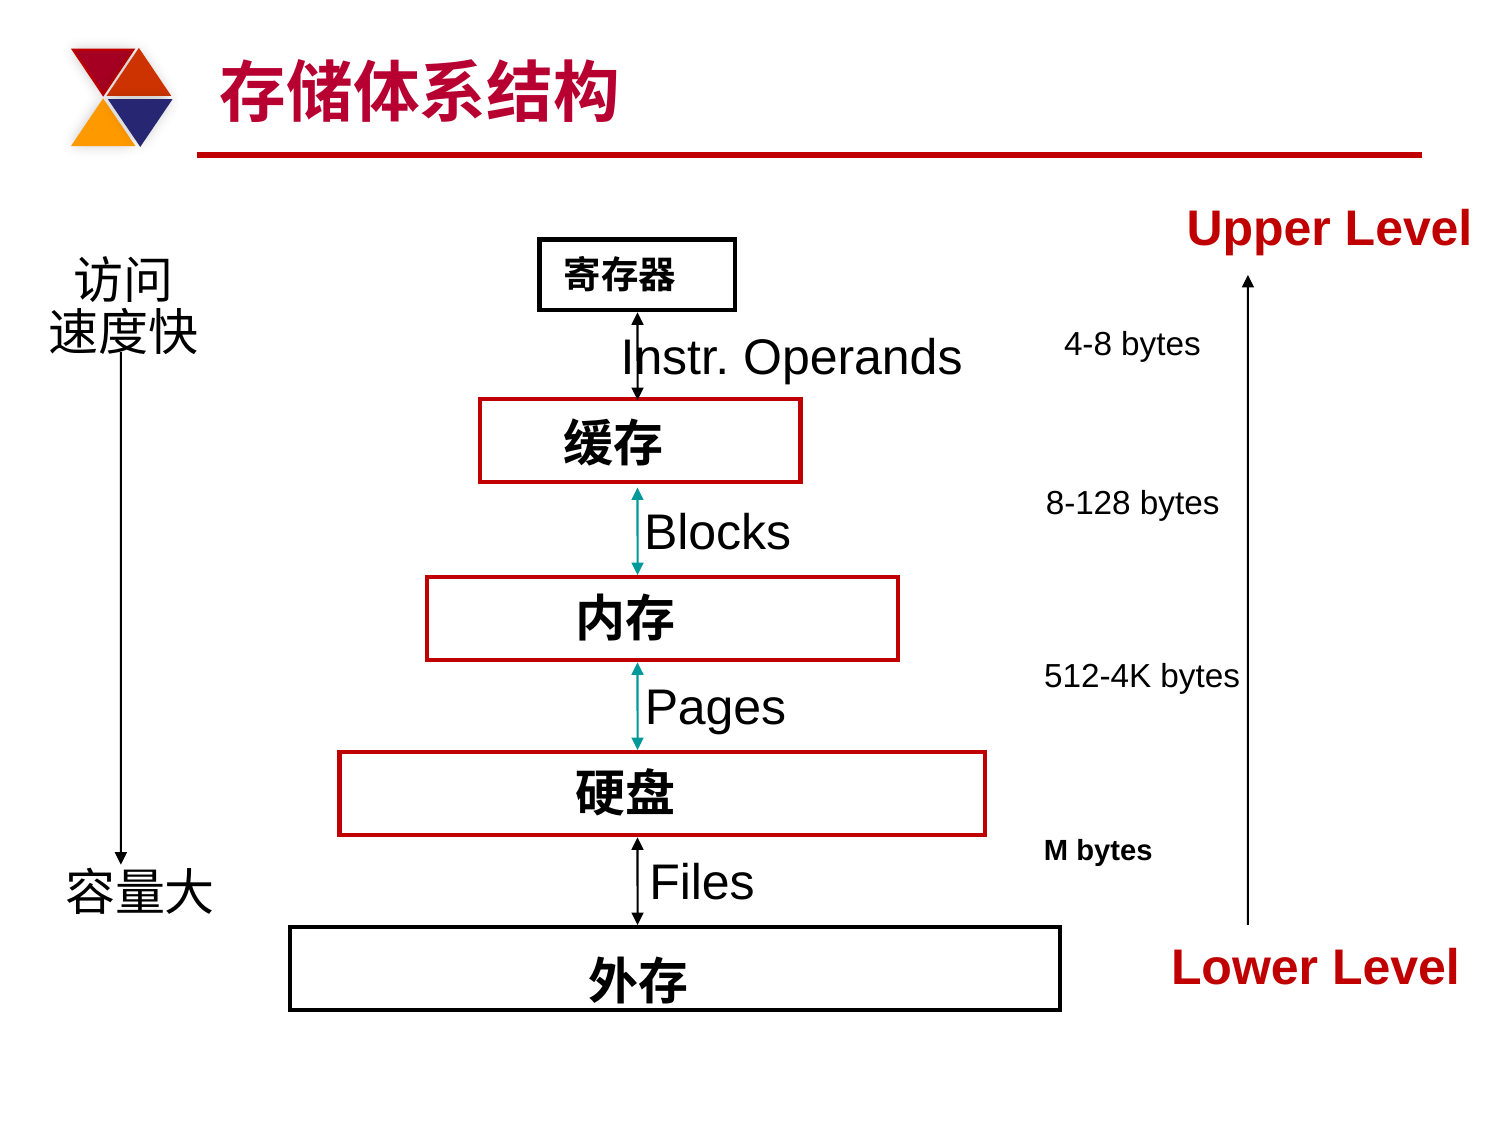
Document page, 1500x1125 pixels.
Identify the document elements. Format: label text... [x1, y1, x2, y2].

text_box 512-4K bytes [1033, 654, 1247, 699]
text_box [631, 562, 644, 575]
text_box 访问 速度快 [38, 253, 210, 365]
text_box [539, 239, 736, 311]
text_box [632, 389, 644, 400]
title 存储体系结构 [204, 36, 1405, 137]
text_box [631, 837, 644, 925]
text_box [289, 927, 1061, 1011]
text_box 寄存器 [553, 254, 687, 301]
text_box 8-128 bytes [1035, 481, 1231, 526]
text_box [427, 577, 898, 661]
text_box Lower Level [1160, 940, 1471, 1000]
text_box [1241, 274, 1255, 925]
text_box Blocks [633, 504, 802, 564]
text_box [631, 312, 644, 329]
text_box [631, 662, 644, 679]
text_box [631, 737, 644, 751]
text_box Pages [634, 679, 797, 739]
text_box 4-8 bytes [1053, 322, 1212, 367]
text_box [631, 487, 644, 504]
text_box Upper Level [1176, 200, 1484, 260]
text_box 容量大 [54, 865, 226, 925]
text_box Instr. Operands [610, 329, 974, 389]
text_box M bytes [1033, 830, 1164, 871]
text_box [479, 398, 801, 482]
text_box Files [639, 854, 766, 914]
text_box [114, 352, 128, 865]
text_box [339, 752, 986, 836]
